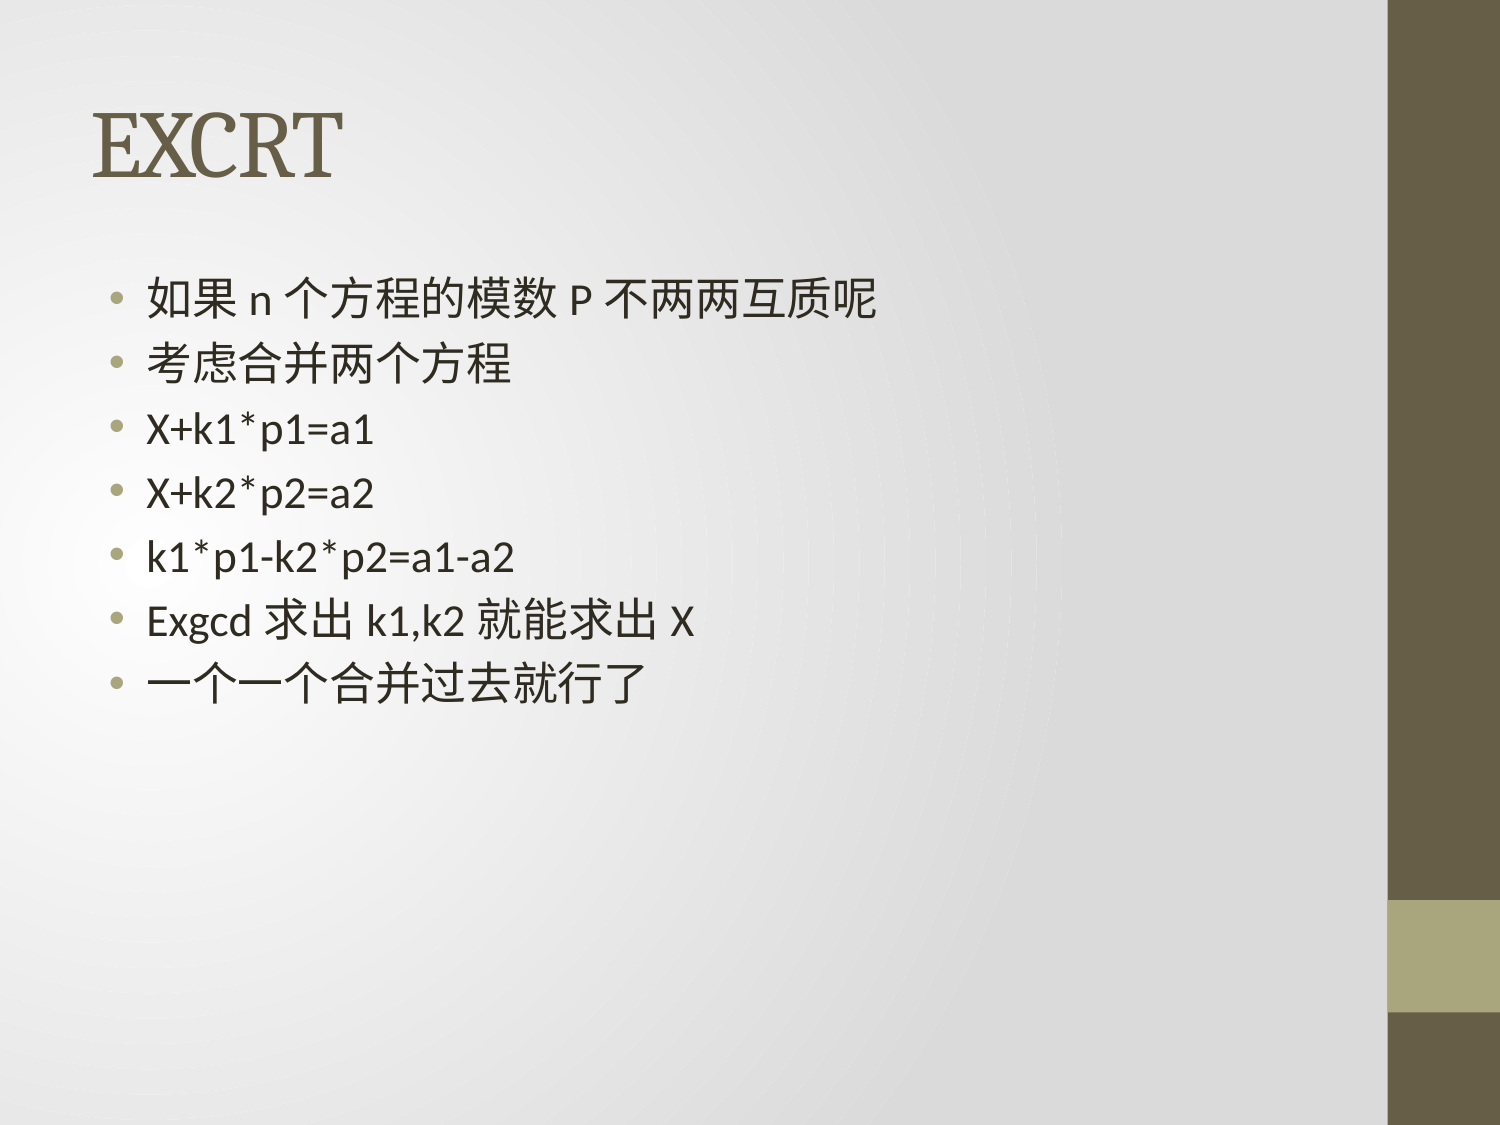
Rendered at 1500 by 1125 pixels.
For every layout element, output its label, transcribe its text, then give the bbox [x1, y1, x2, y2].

title EXCRT [75, 45, 1325, 233]
list 如果n个方程的模数P不两两互质呢 考虑合并两个方程 X+k1*p1=a1 X+k2*p2=a2 k1*p1-k2*p2=a1-a2 Exgcd求出k1,k2就能求出X 一个一个合并过去就行了 [75, 262, 1325, 1050]
